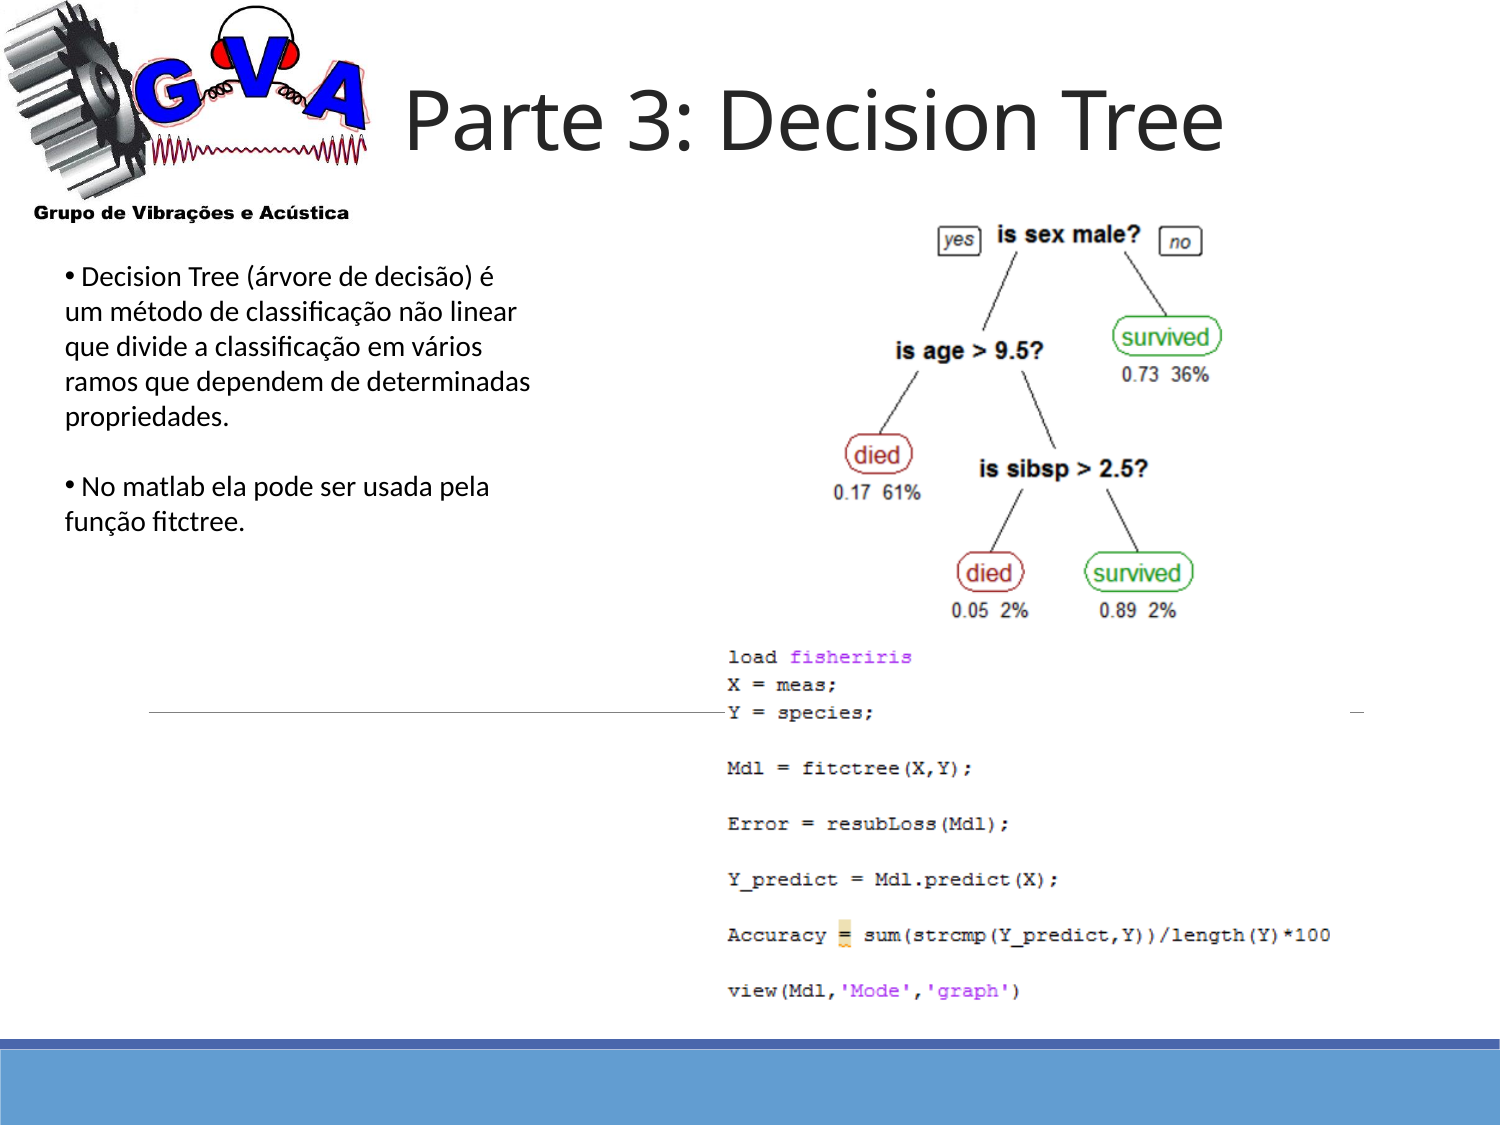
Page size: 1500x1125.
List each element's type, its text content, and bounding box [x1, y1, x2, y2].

picture [0, 0, 377, 226]
title Parte 3: Decision Tree [387, 0, 1475, 175]
text_box Decision Tree (árvore de decisão) é um método de classificação não linear que divide a classificação em vários ramos que dependem de determinadas propriedades. No matlab ela pode ser usada pela função fitctree. [50, 249, 550, 615]
picture [724, 161, 1351, 1017]
